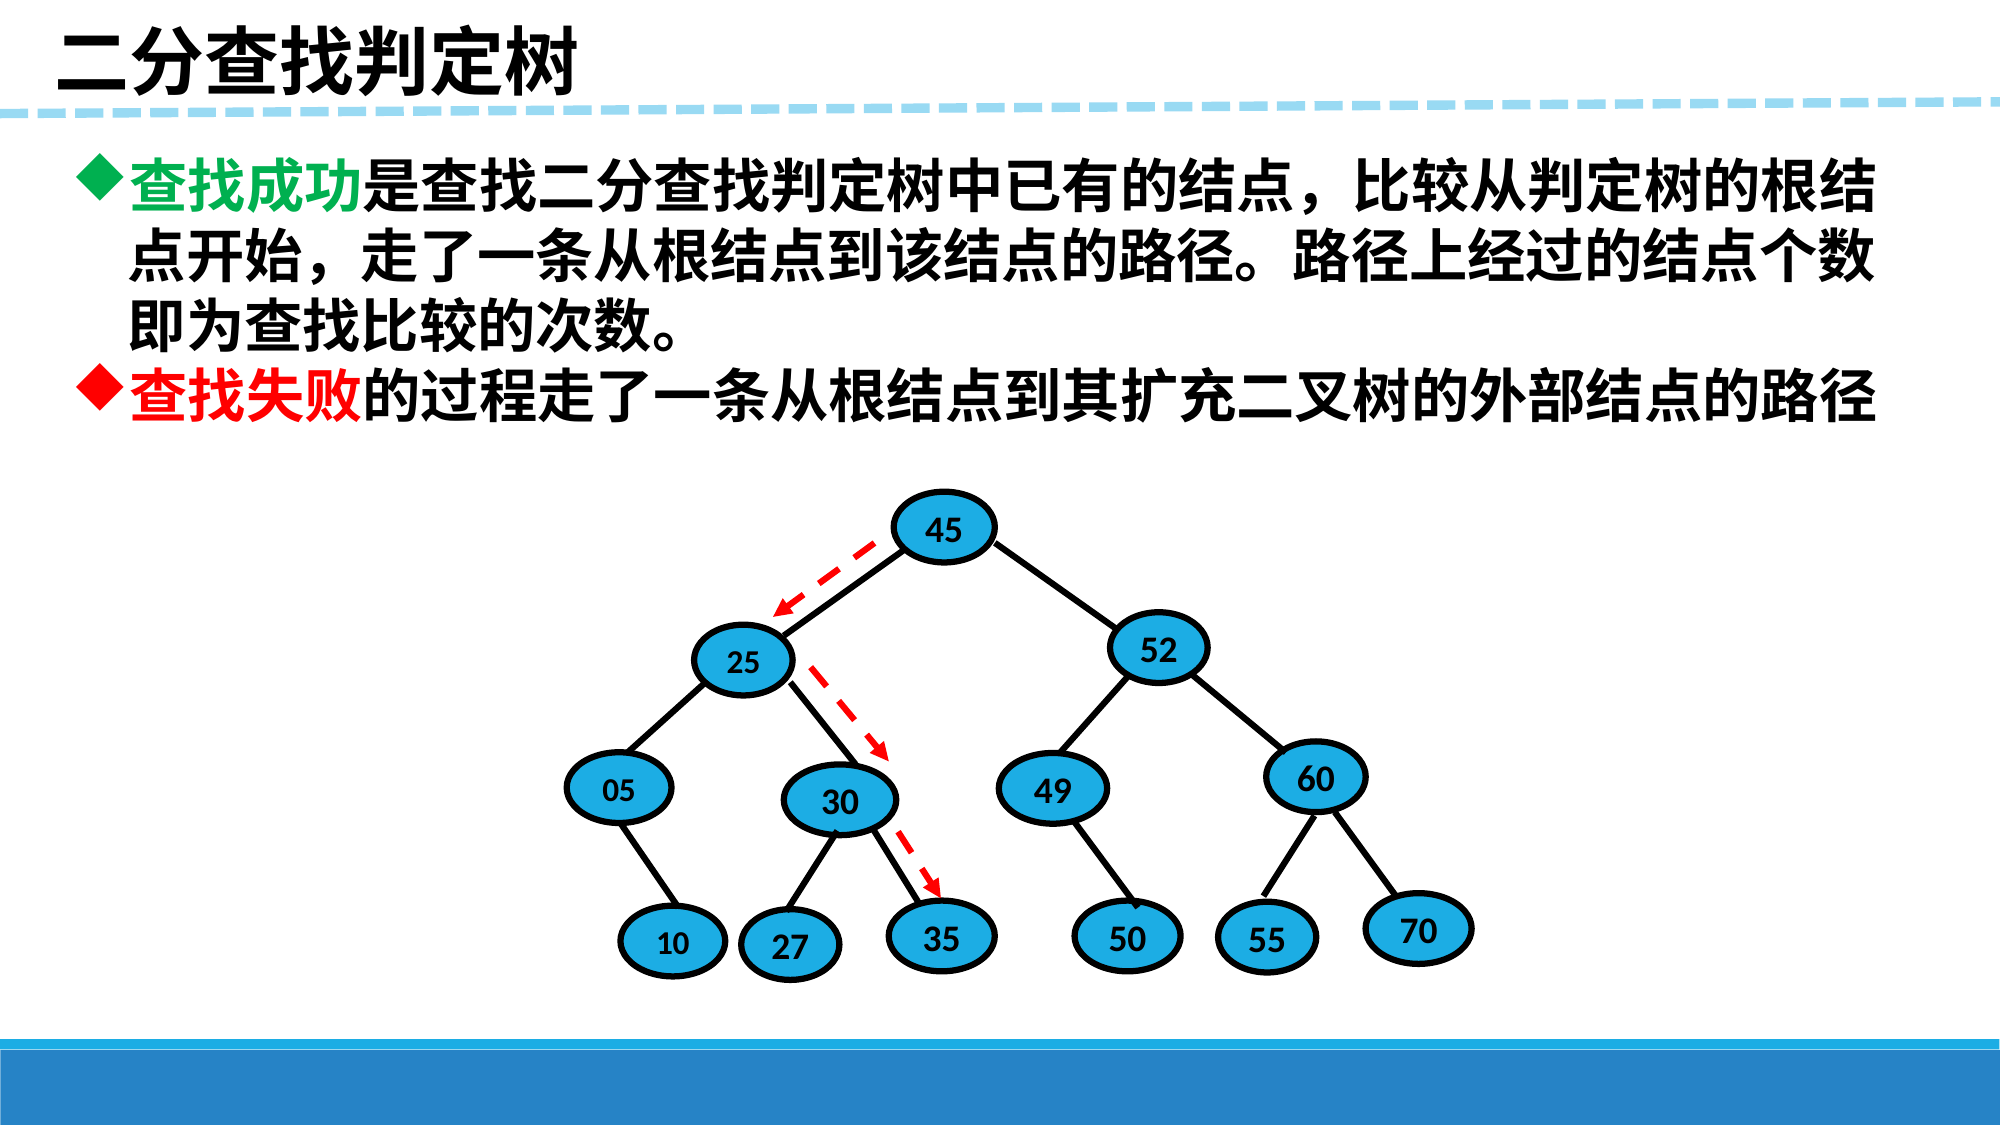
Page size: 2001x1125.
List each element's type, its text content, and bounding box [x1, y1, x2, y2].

text_box 45 [892, 490, 997, 564]
text_box [928, 884, 941, 899]
text_box [876, 747, 889, 762]
text_box 70 [1364, 891, 1473, 966]
text_box 55 [1216, 900, 1318, 974]
text_box 60 [1264, 740, 1368, 814]
text_box 50 [1073, 899, 1182, 973]
text_box 30 [782, 763, 898, 837]
text_box 49 [997, 751, 1109, 825]
text_box 27 [739, 907, 841, 982]
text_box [0, 101, 2000, 115]
text_box 25 [692, 623, 794, 697]
text_box 52 [1108, 610, 1209, 685]
text_box [773, 604, 787, 617]
text_box 10 [619, 904, 727, 978]
text_box 查找成功是查找二分查找判定树中已有的结点，比较从判定树的根结点开始，走了一条从根结点到该结点的路径。路径上经过的结点个数即为查找比较的次数。 查找失败的过程走了一条从根结点到其扩充二叉树的外部结点的路径 [56, 141, 1943, 437]
text_box 05 [565, 750, 673, 825]
text_box 二分查找判定树 [39, 7, 595, 97]
text_box 35 [887, 899, 997, 973]
